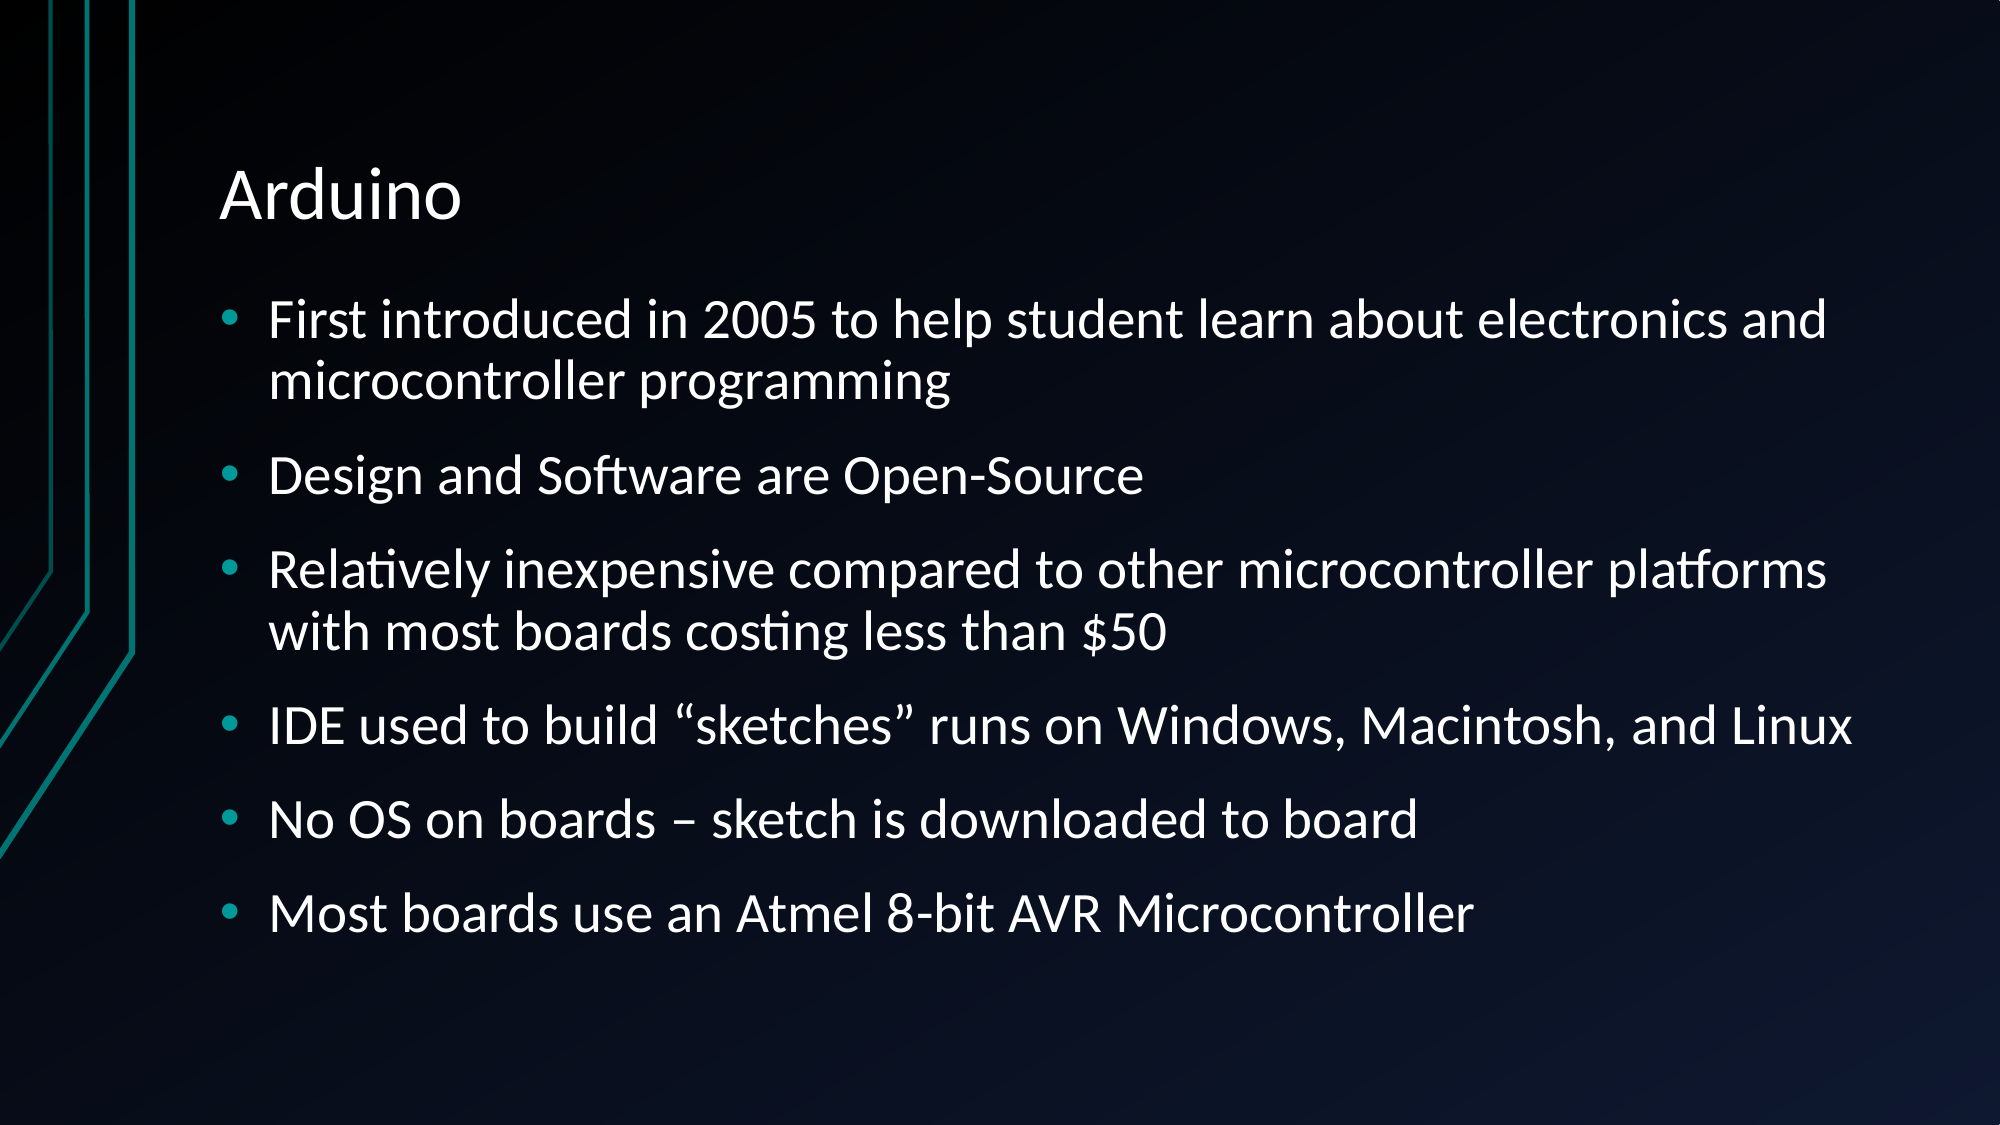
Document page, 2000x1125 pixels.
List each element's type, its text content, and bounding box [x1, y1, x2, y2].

list First introduced in 2005 to help student learn about electronics and microcontroller programming Design and Software are Open-Source Relatively inexpensive compared to other microcontroller platforms with most boards costing less than $50 IDE used to build “sketches” runs on Windows, Macintosh, and Linux No OS on boards – sketch is downloaded to board Most boards use an Atmel 8-bit AVR Microcontroller [199, 279, 1900, 1012]
title Arduino [199, 45, 1900, 246]
